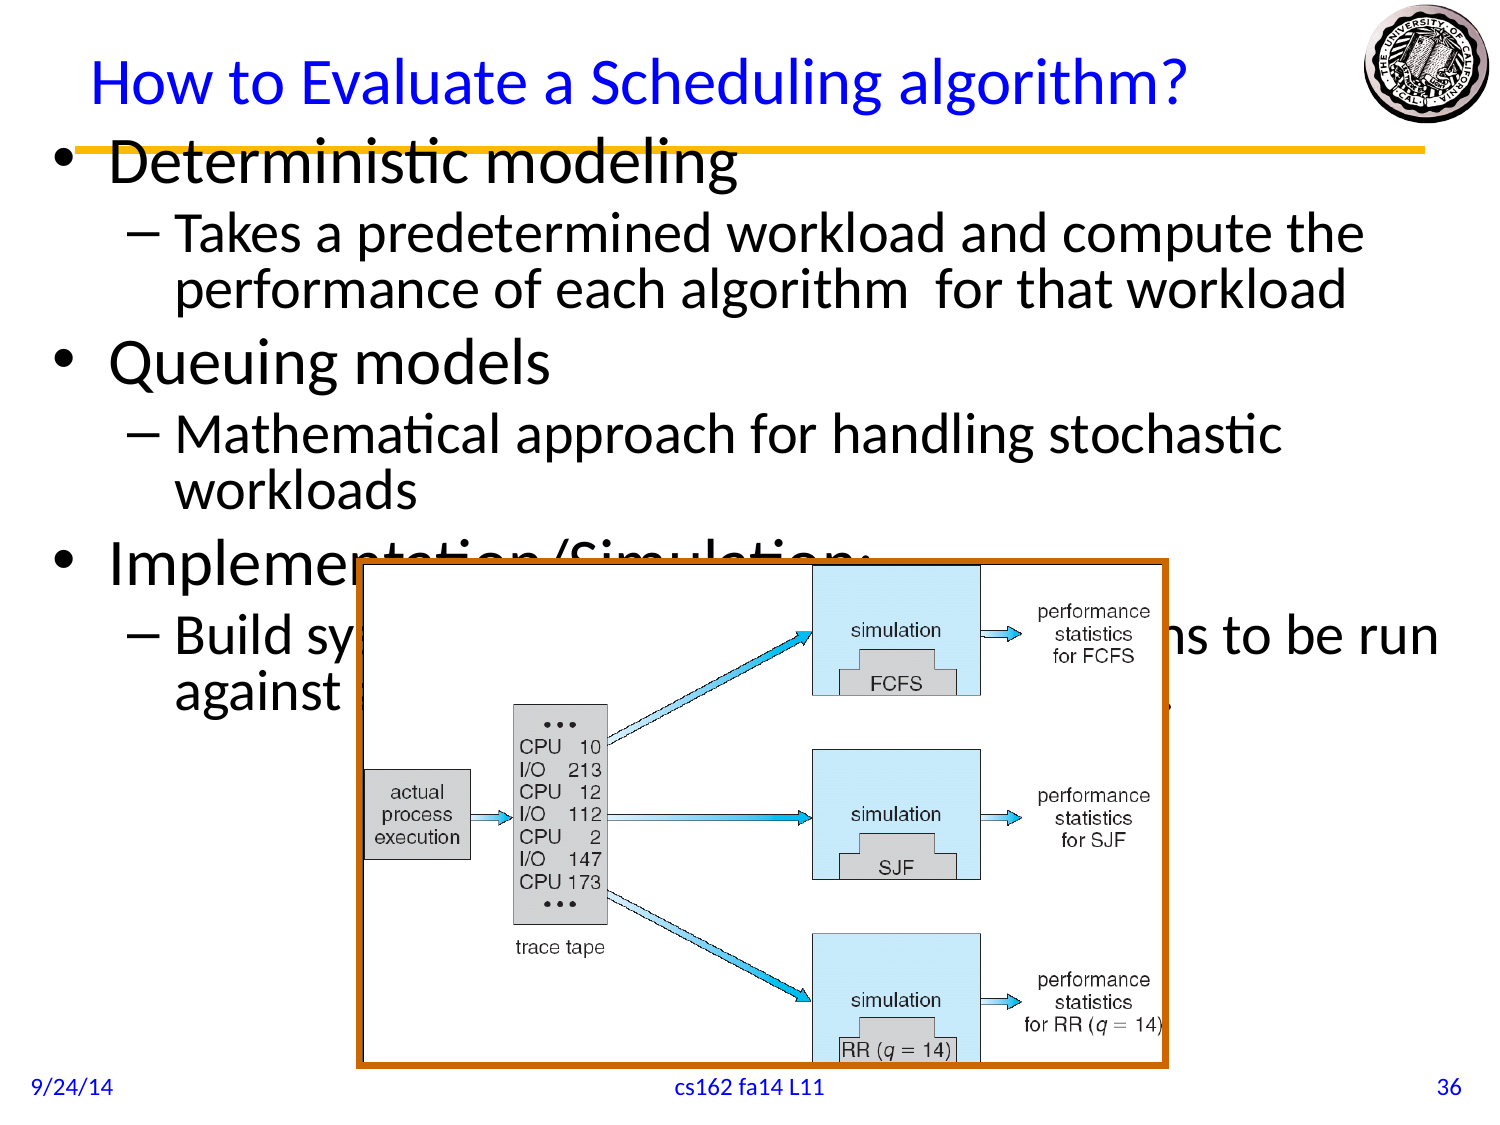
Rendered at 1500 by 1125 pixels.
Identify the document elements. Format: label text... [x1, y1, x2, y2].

picture [1350, 0, 1500, 127]
picture [362, 563, 1163, 1063]
list Deterministic modeling Takes a predetermined workload and compute the performance of each algorithm for that workload Queuing models Mathematical approach for handling stochastic workloads Implementation/Simulation: Build system which allows actual algorithms to be run against actual data. Most flexible/general. [37, 125, 1463, 963]
footer cs162 fa14 L11 [512, 1072, 988, 1115]
slide_number 36 [1127, 1055, 1478, 1115]
title How to Evaluate a Scheduling algorithm? [75, 6, 1425, 125]
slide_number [15, 1055, 366, 1115]
